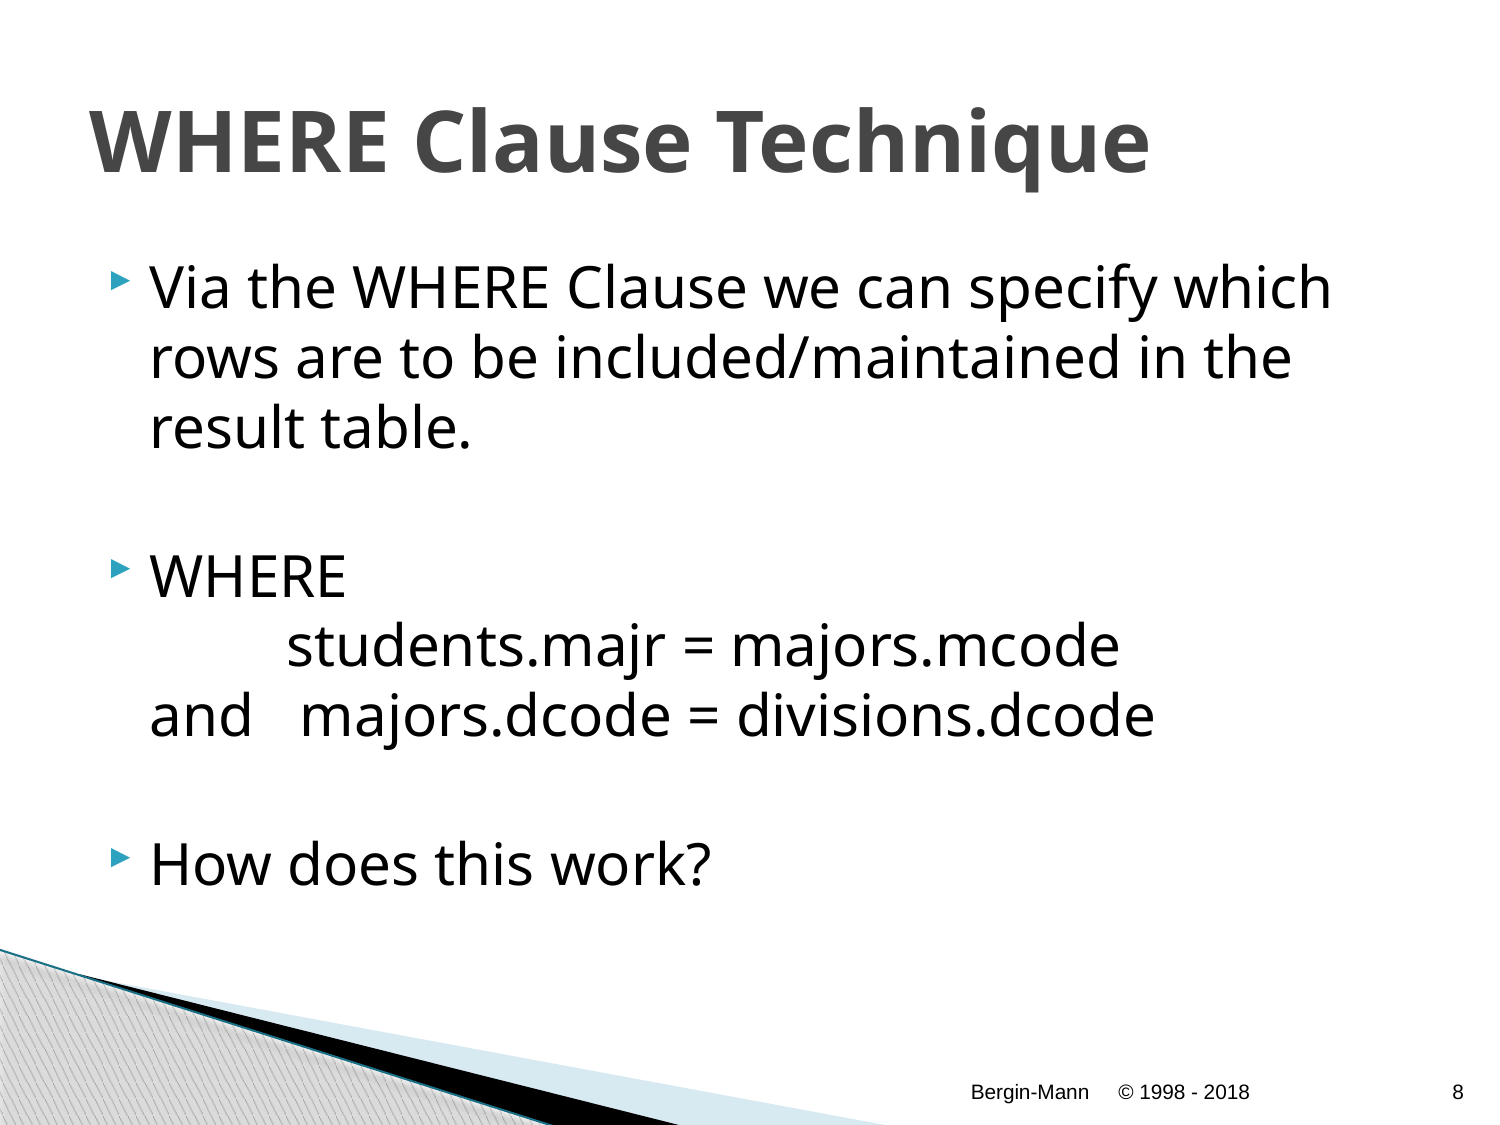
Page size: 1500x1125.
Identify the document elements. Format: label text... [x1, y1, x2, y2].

footer Bergin-Mann [718, 1051, 1105, 1112]
slide_number 8 [1418, 1051, 1479, 1112]
title WHERE Clause Technique [75, 45, 1425, 233]
list Via the WHERE Clause we can specify which rows are to be included/maintained in the result table. WHERE students.majr = majors.mcode and majors.dcode = divisions.dcode How does this work? [75, 243, 1425, 986]
slide_number © 1998 - 2018 [1105, 1051, 1418, 1112]
